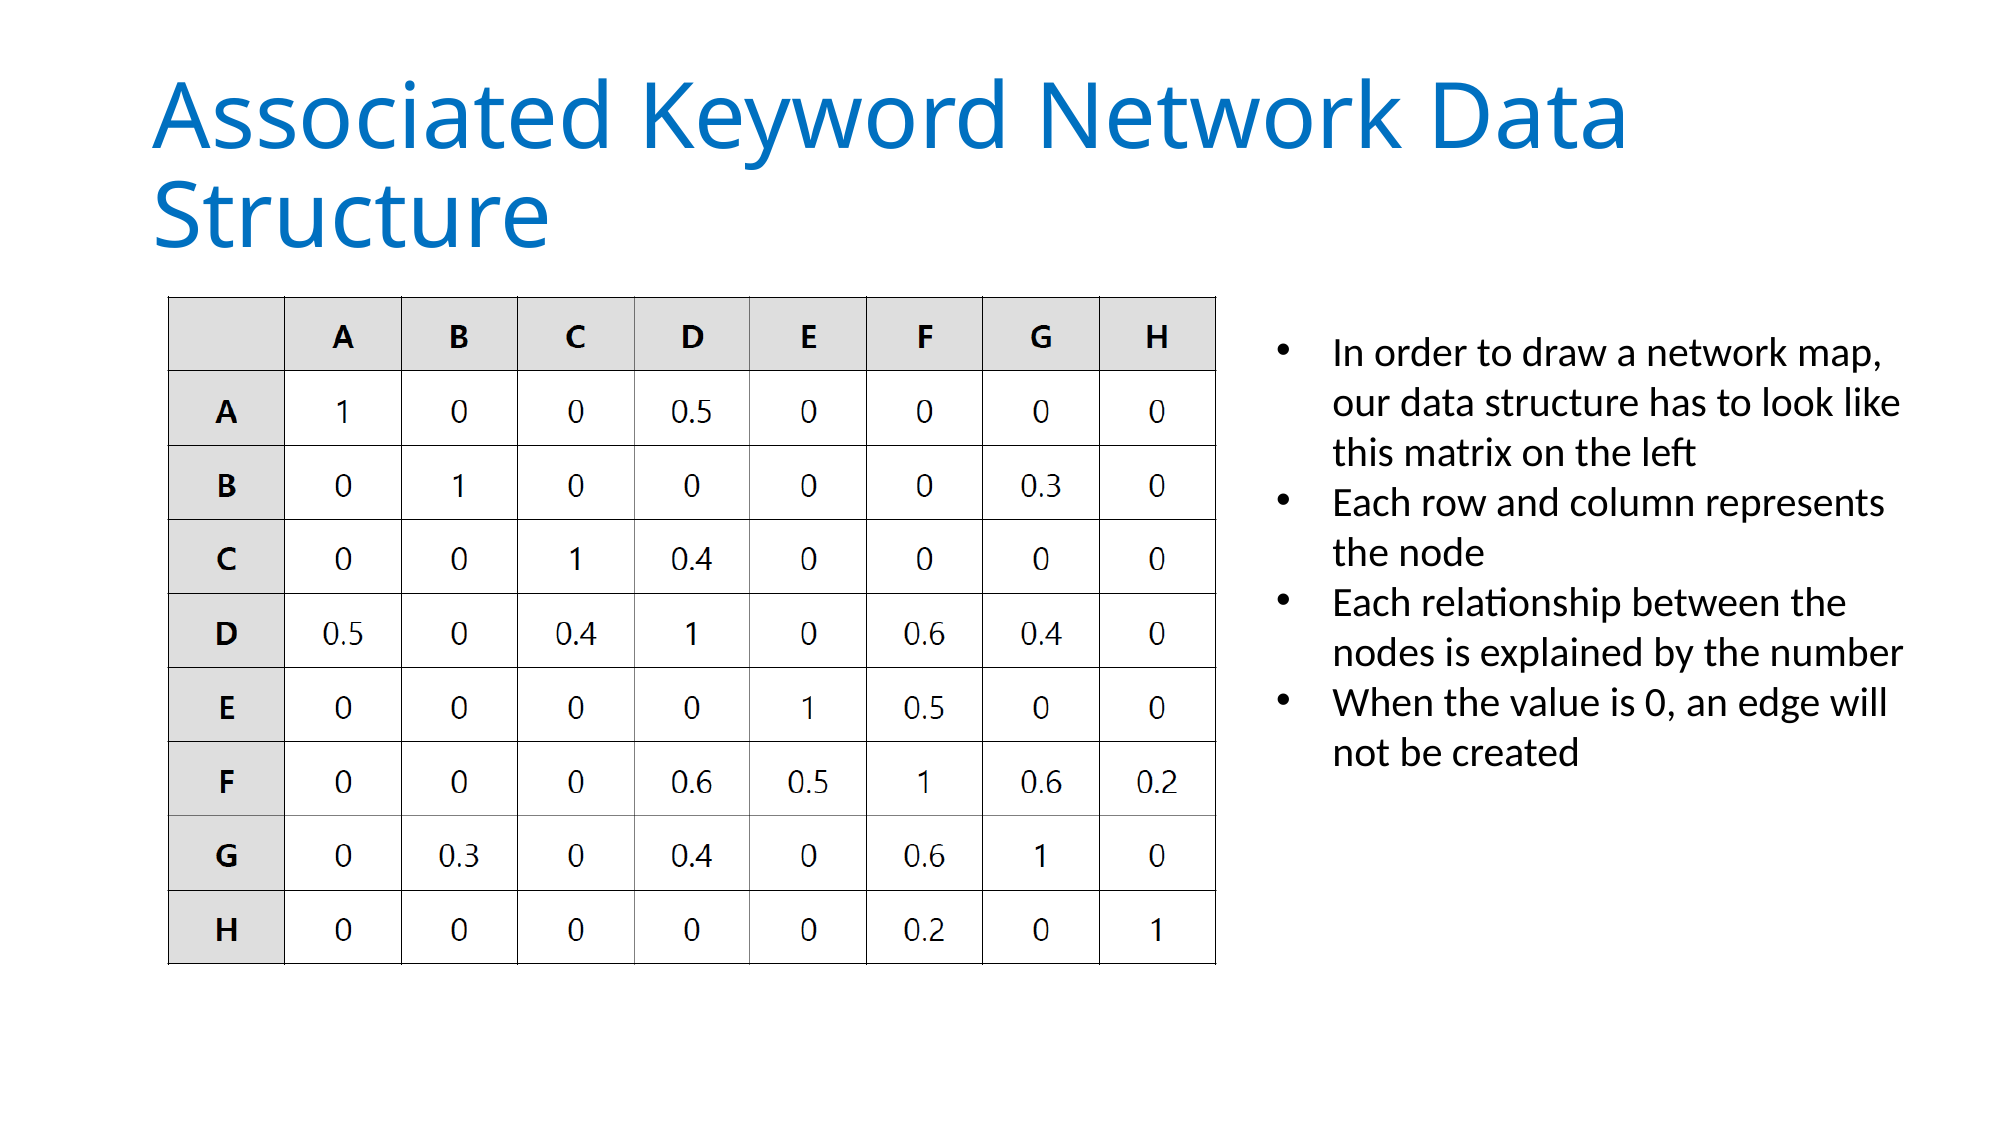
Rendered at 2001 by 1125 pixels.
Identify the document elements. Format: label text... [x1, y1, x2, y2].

title Associated Keyword Network Data Structure [137, 59, 1863, 278]
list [137, 277, 1262, 992]
text_box In order to draw a network map, our data structure has to look like this matrix on the left Each row and column represents the node Each relationship between the nodes is explained by the number When the value is 0, an edge will not be created [1262, 316, 1956, 832]
